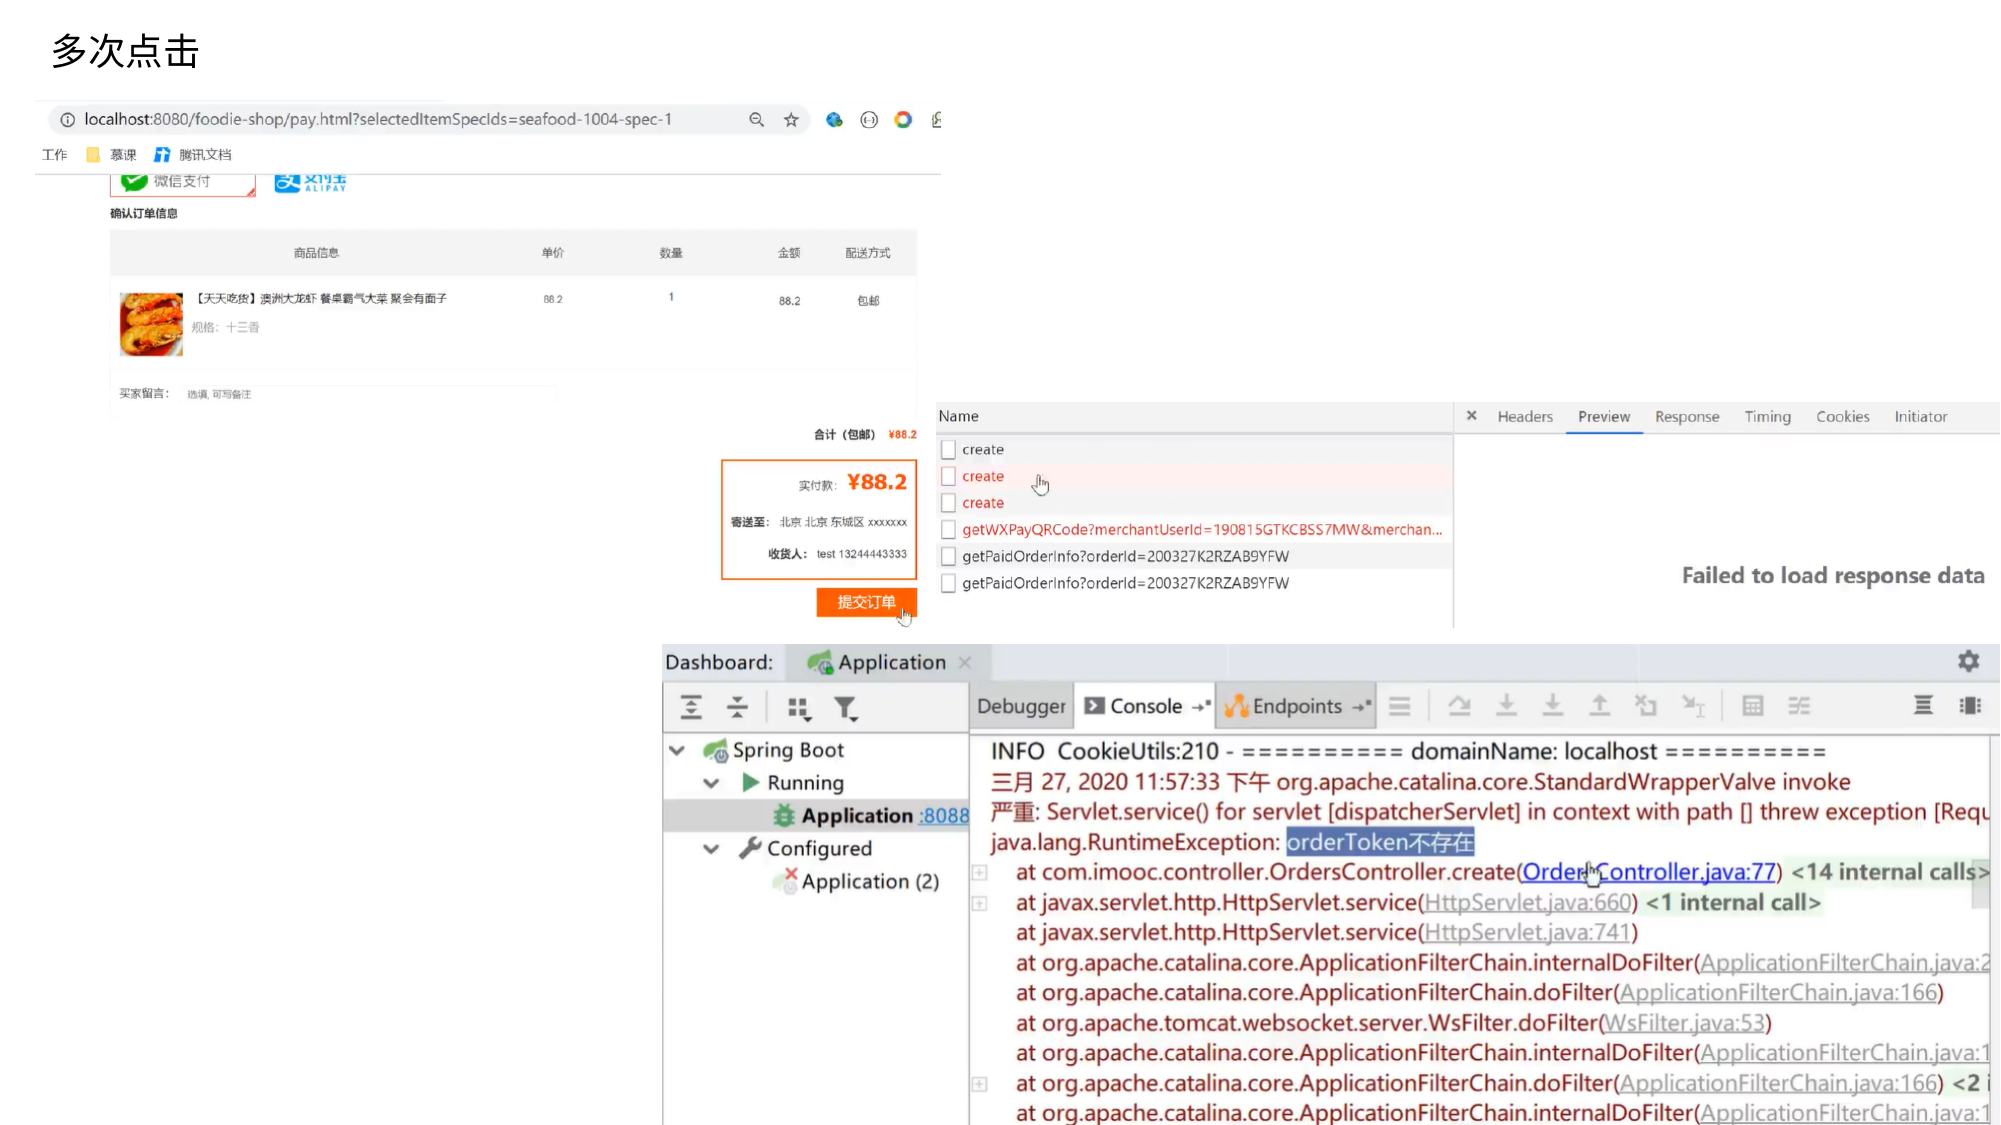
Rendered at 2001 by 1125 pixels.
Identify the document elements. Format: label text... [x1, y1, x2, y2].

picture [662, 644, 2000, 1125]
picture [35, 100, 2000, 635]
text_box 多次点击 [36, 20, 471, 80]
